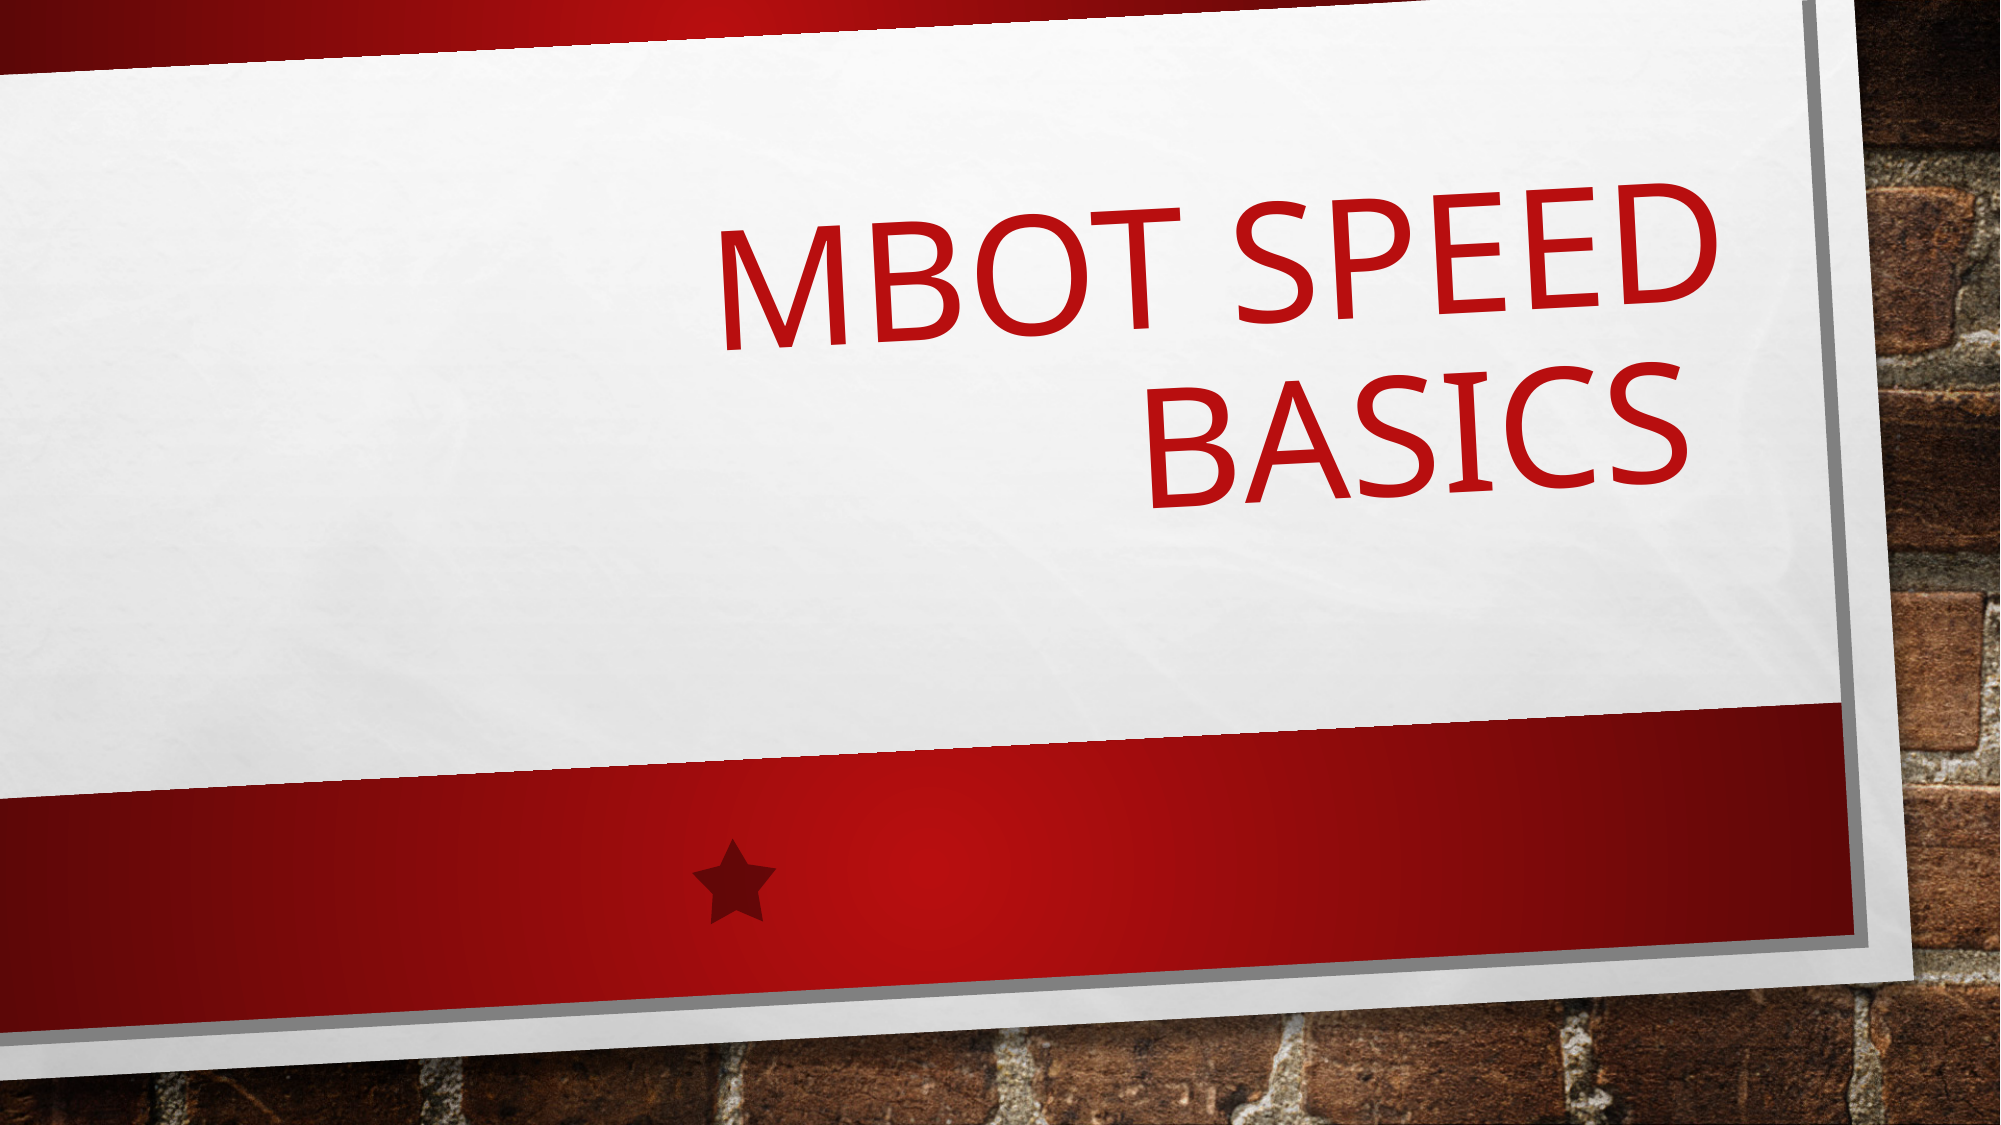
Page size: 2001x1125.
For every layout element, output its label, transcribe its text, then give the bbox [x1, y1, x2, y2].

picture [0, 0, 2000, 1125]
title Mbot Speed Basics [135, 67, 1758, 605]
